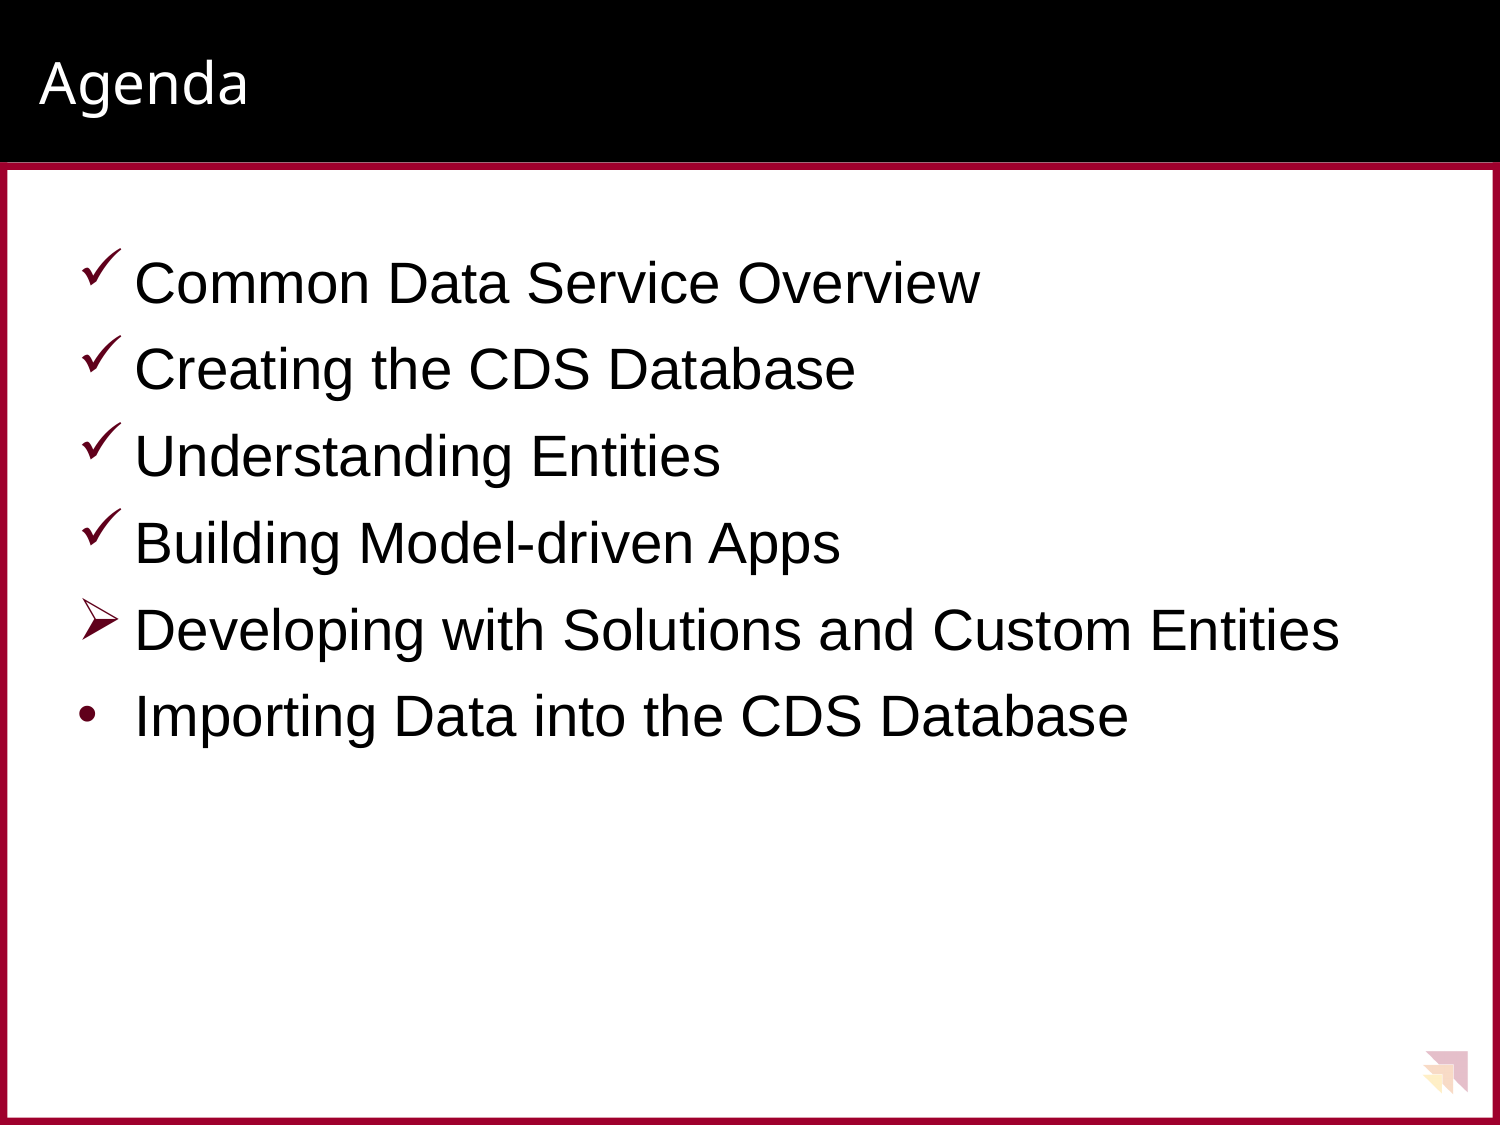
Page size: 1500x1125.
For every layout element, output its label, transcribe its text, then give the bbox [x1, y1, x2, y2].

list Common Data Service Overview Creating the CDS Database Understanding Entities Building Model-driven Apps Developing with Solutions and Custom Entities Importing Data into the CDS Database [62, 237, 1438, 1088]
title Agenda [24, 12, 1438, 150]
